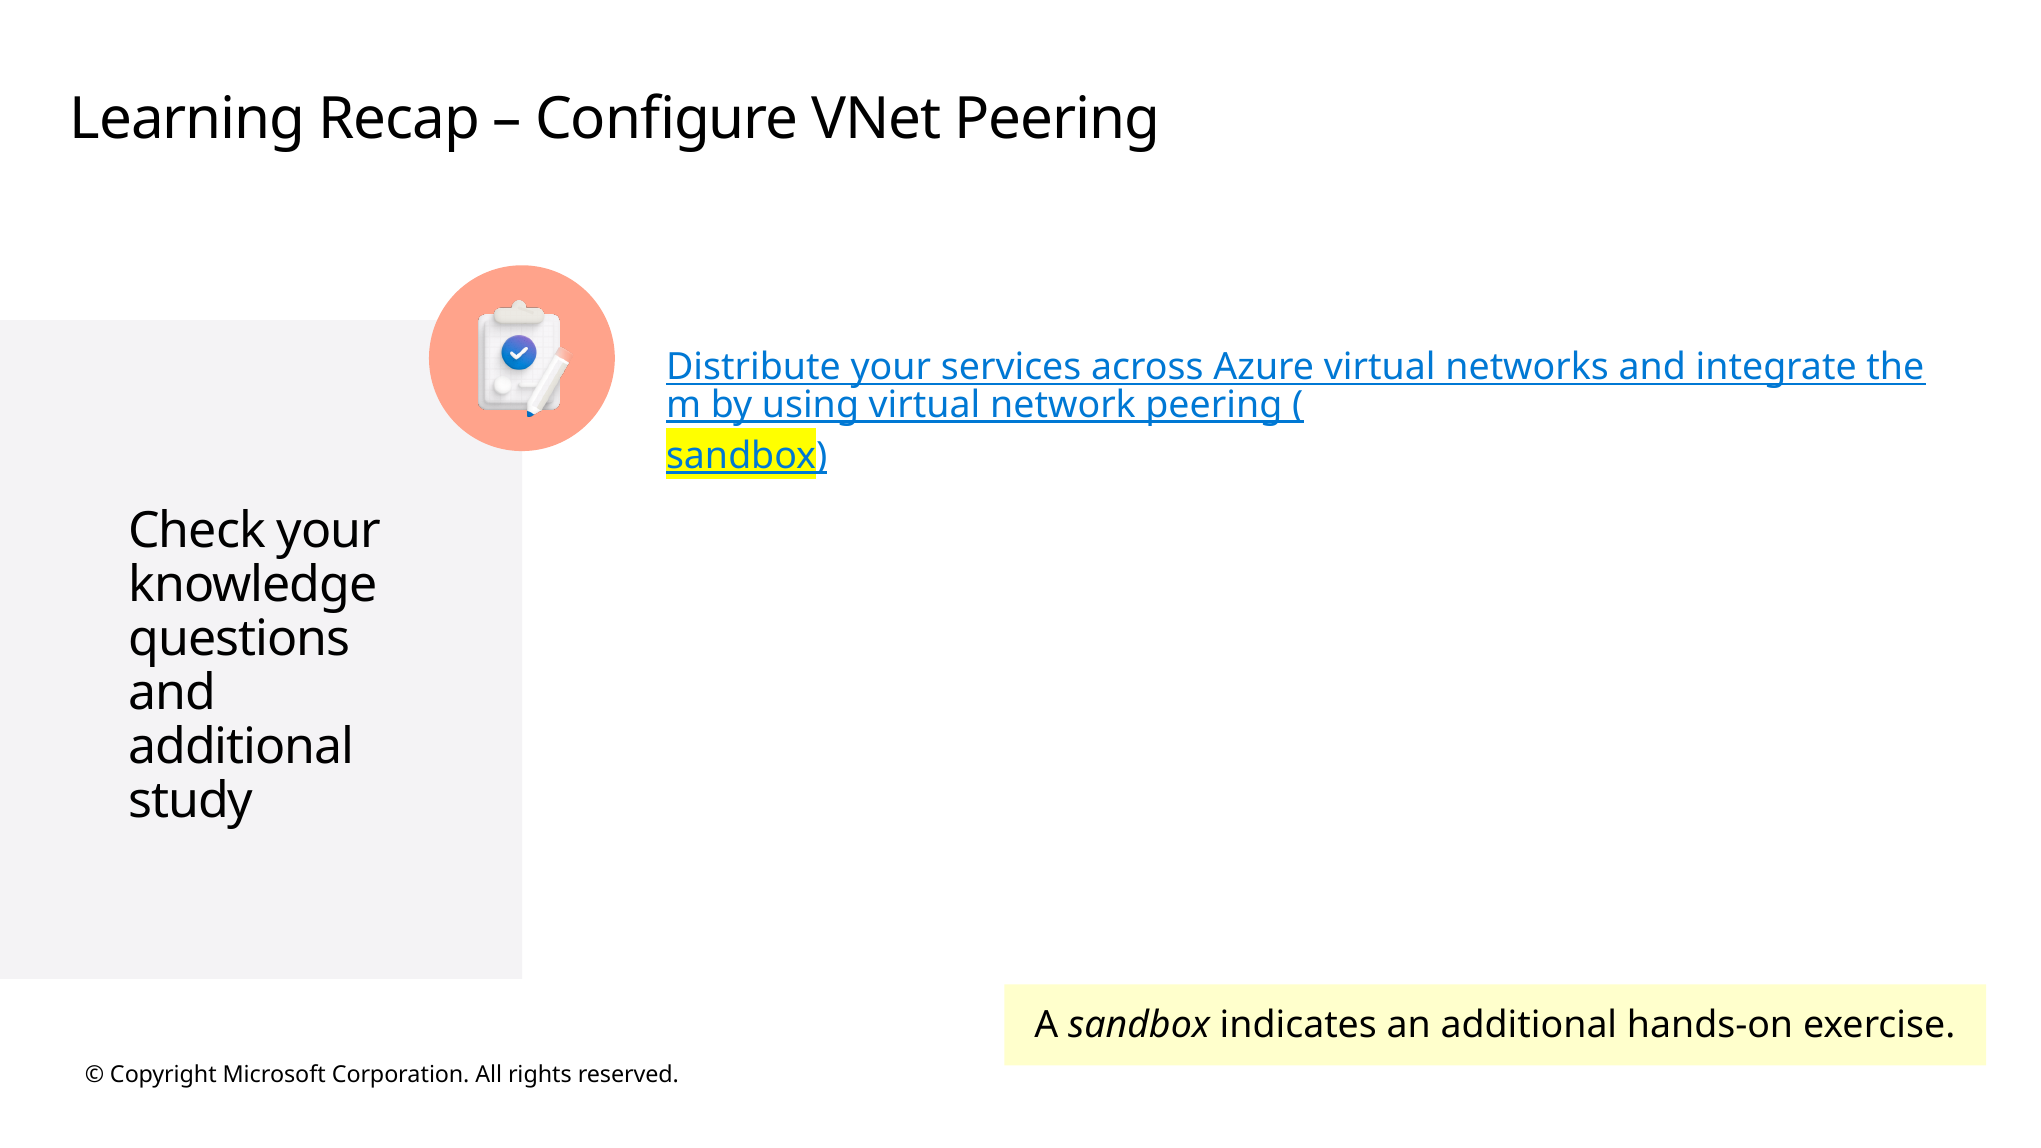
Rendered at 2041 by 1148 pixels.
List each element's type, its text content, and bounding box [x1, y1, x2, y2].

picture [463, 300, 580, 417]
text_box A sandbox indicates an additional hands-on exercise. [1004, 984, 1987, 1066]
title Learning Recap – Configure VNet Peering [70, 73, 1968, 188]
text_box Distribute your services across Azure virtual networks and integrate them by using virtual network peering (sandbox) [665, 329, 1937, 458]
